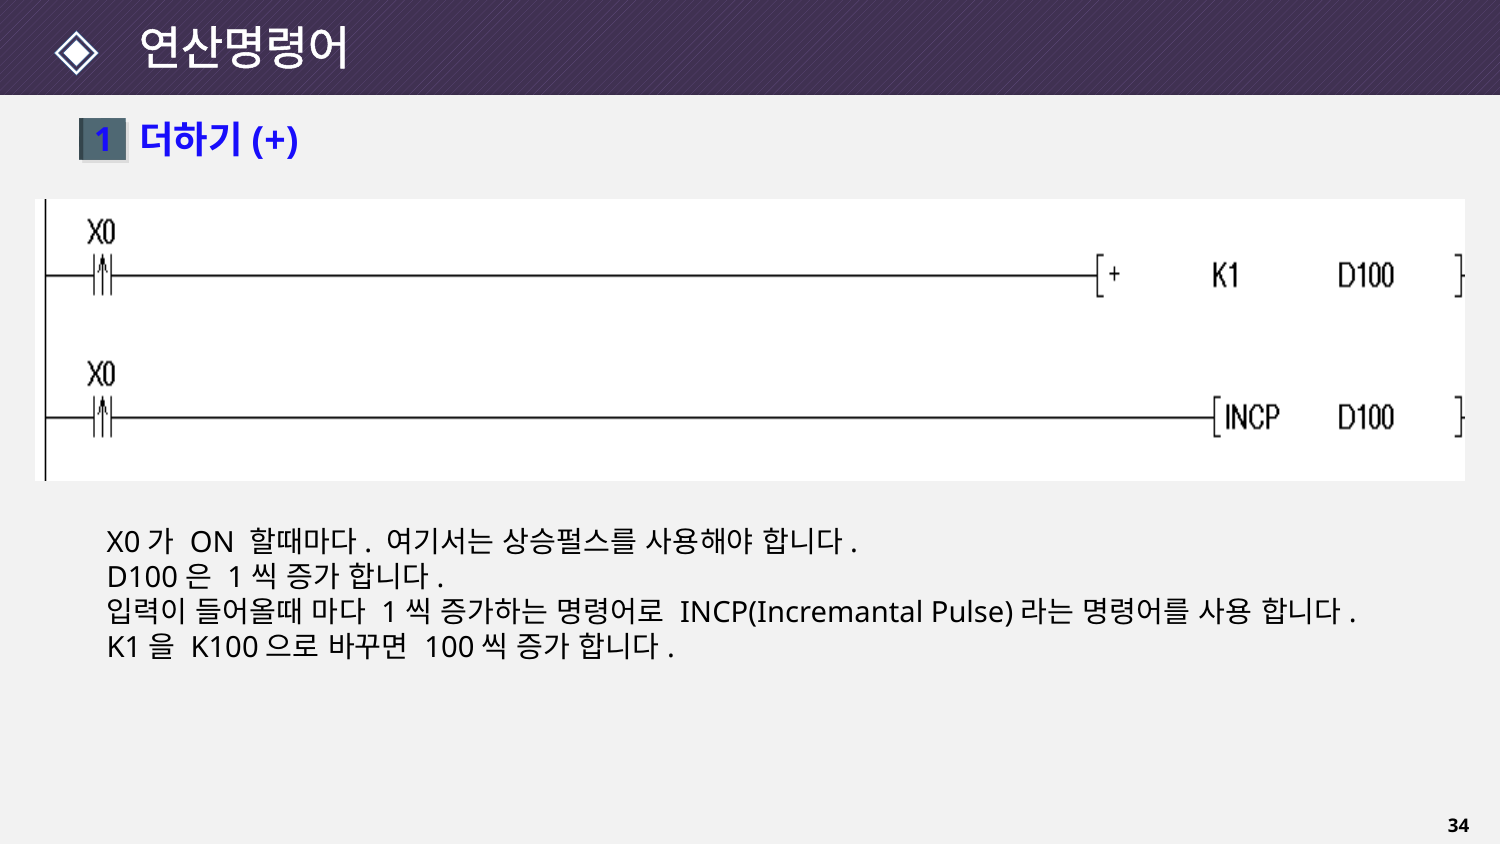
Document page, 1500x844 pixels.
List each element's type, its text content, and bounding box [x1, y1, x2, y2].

text_box [0, 0, 1500, 75]
picture [34, 198, 1466, 481]
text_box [78, 108, 1066, 170]
title 연산명령어 [123, 75, 1463, 82]
text_box X0가 ON 할때마다. 여기서는 상승펄스를 사용해야 합니다. D100은 1씩 증가 합니다. 입력이 들어올때 마다 1씩 증가하는 명령어로 INCP(Incremantal Pulse)라는 명령어를 사용 합니다. K1을 K100으로 바꾸면 100씩 증가 합니다. [91, 515, 1372, 671]
